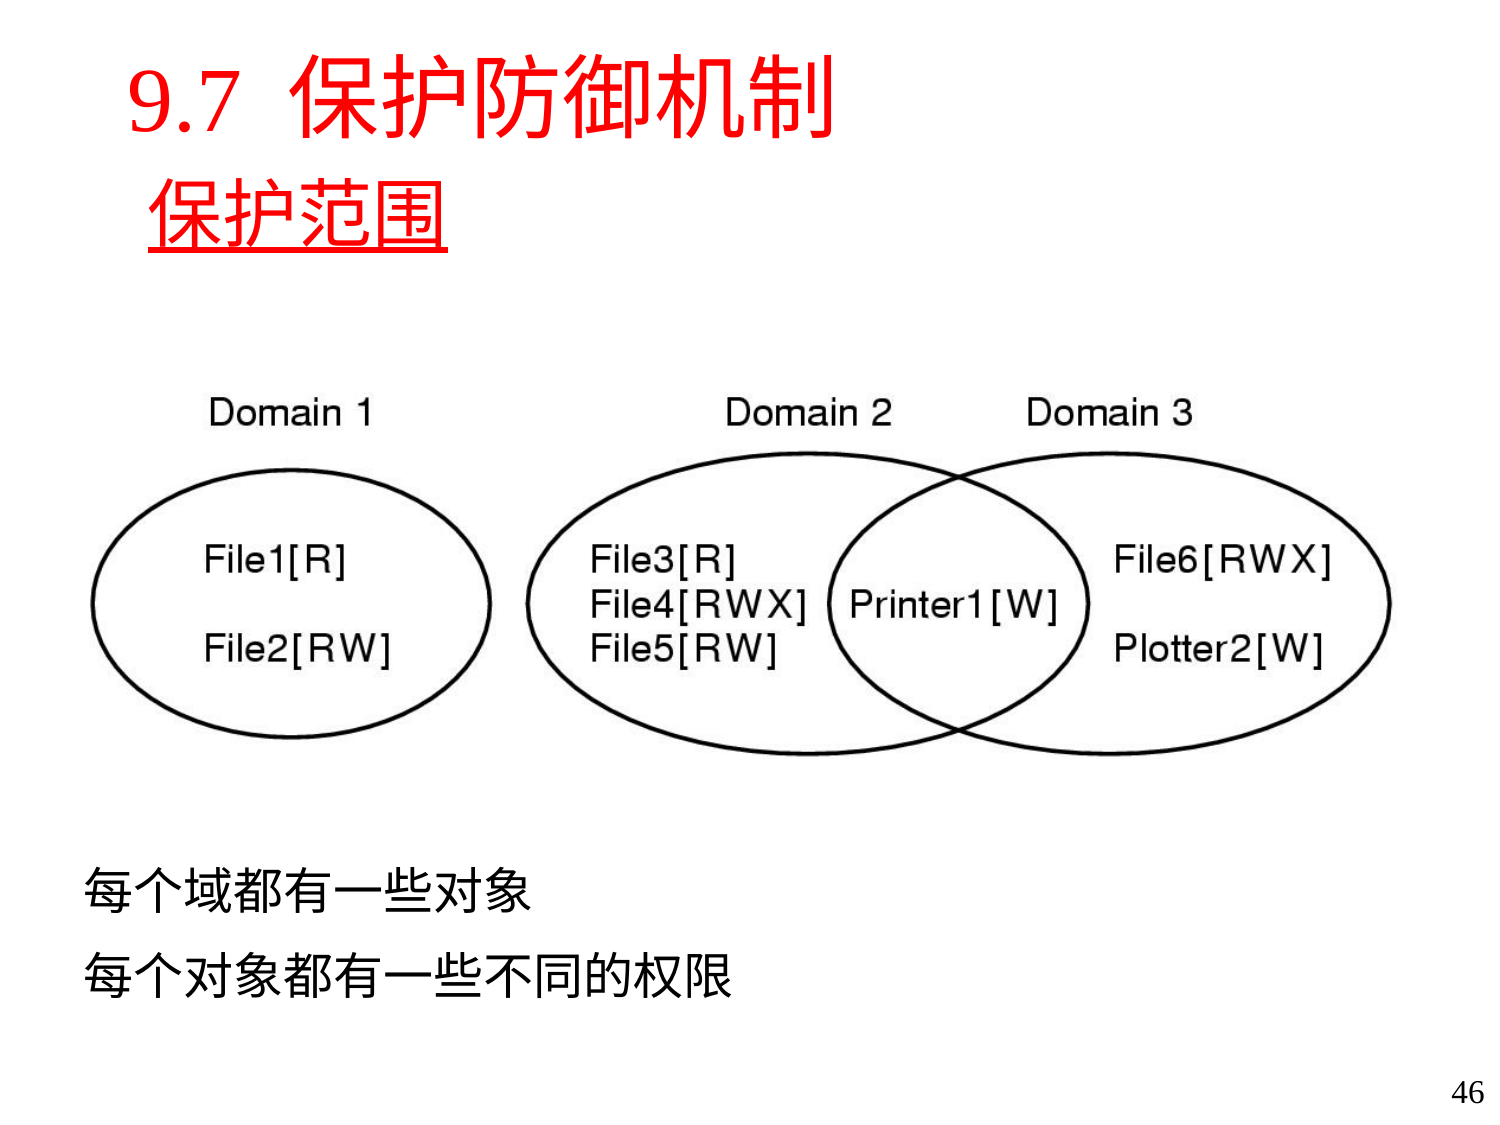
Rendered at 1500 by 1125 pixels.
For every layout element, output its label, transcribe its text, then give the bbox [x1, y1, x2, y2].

picture [88, 382, 1398, 759]
text_box 每个域都有一些对象 每个对象都有一些不同的权限 [68, 852, 1298, 1012]
slide_number 46 [1410, 1062, 1500, 1125]
title 9.7 保护防御机制 保护范围 [112, 56, 1388, 244]
